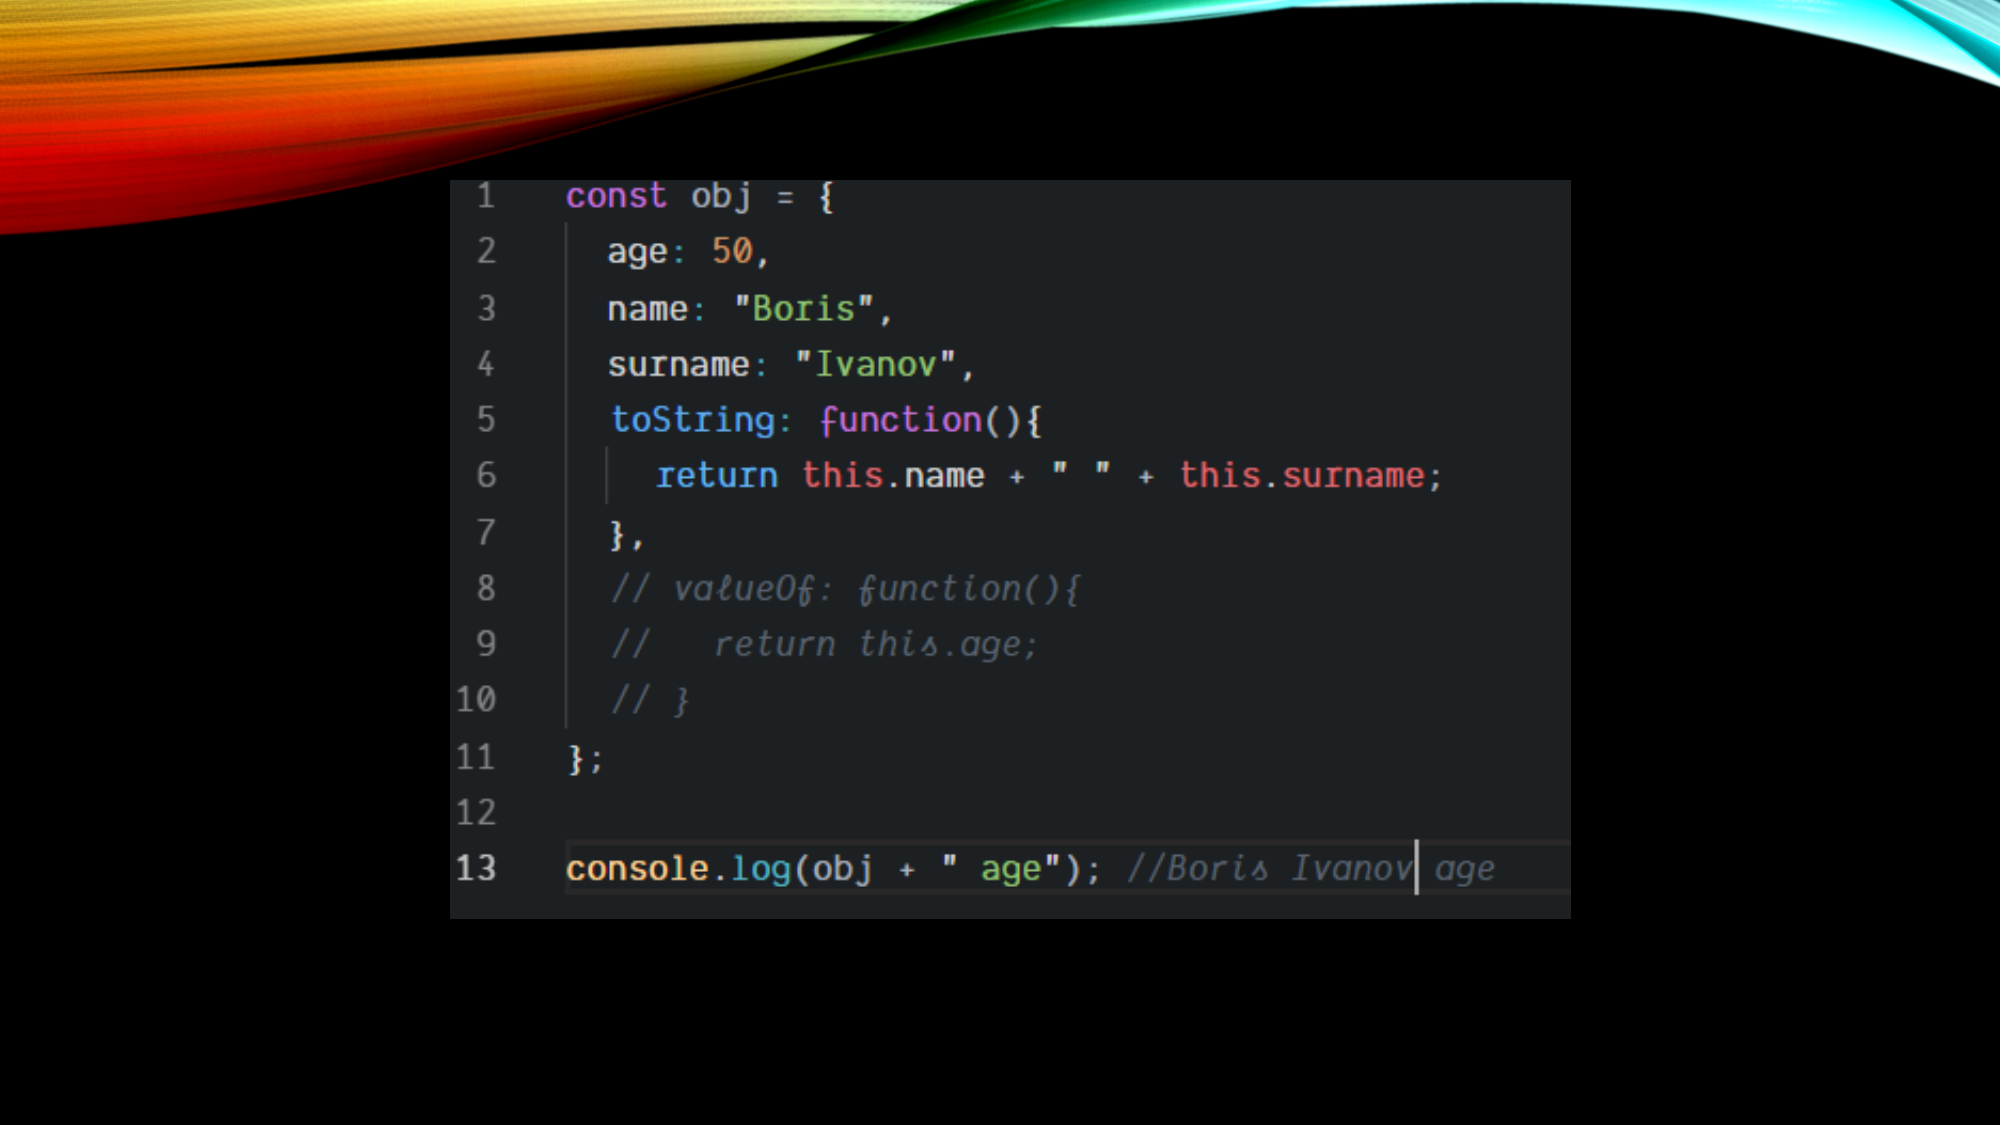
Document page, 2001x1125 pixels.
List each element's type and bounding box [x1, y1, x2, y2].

picture [0, 0, 2000, 919]
